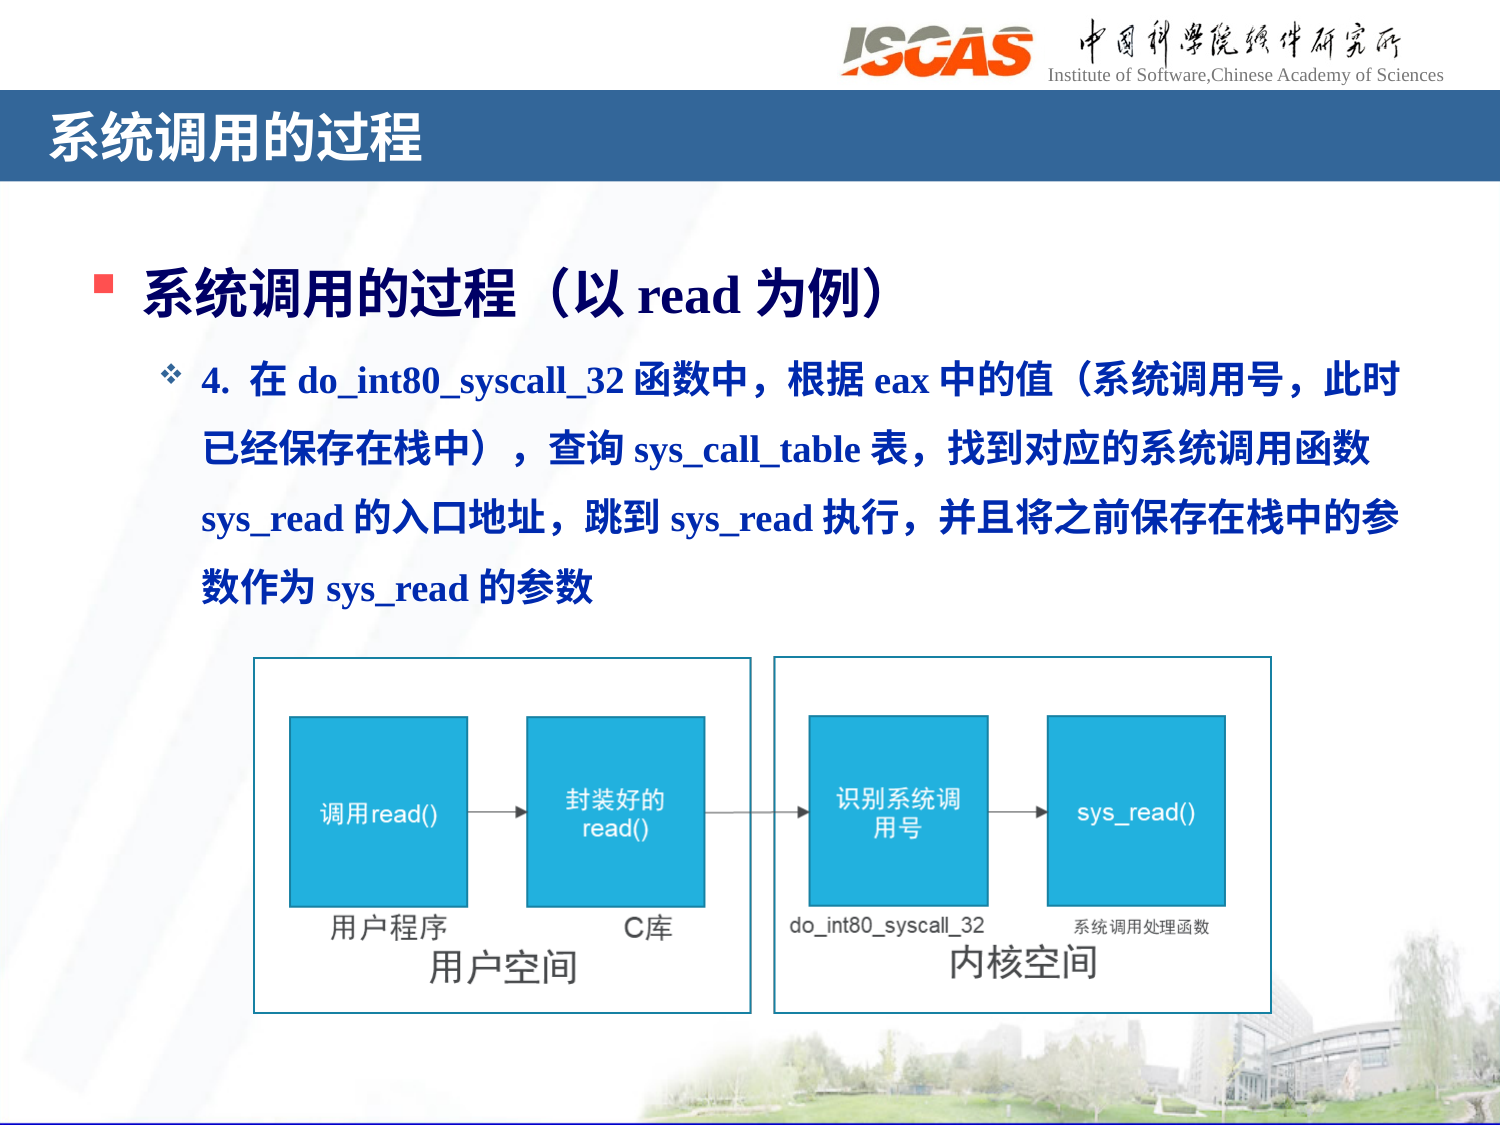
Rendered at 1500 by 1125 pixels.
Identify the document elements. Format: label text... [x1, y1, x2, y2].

title 系统调用的过程 [0, 89, 1500, 182]
list 系统调用的过程（以read为例） 4. 在do_int80_syscall_32函数中，根据eax中的值（系统调用号，此时已经保存在栈中），查询sys_call_table表，找到对应的系统调用函数sys_read的入口地址，跳到sys_read执行，并且将之前保存在栈中的参数作为sys_read的参数 [73, 219, 1427, 1024]
picture [837, 18, 1045, 87]
picture [0, 182, 1500, 1125]
picture [1077, 15, 1402, 71]
